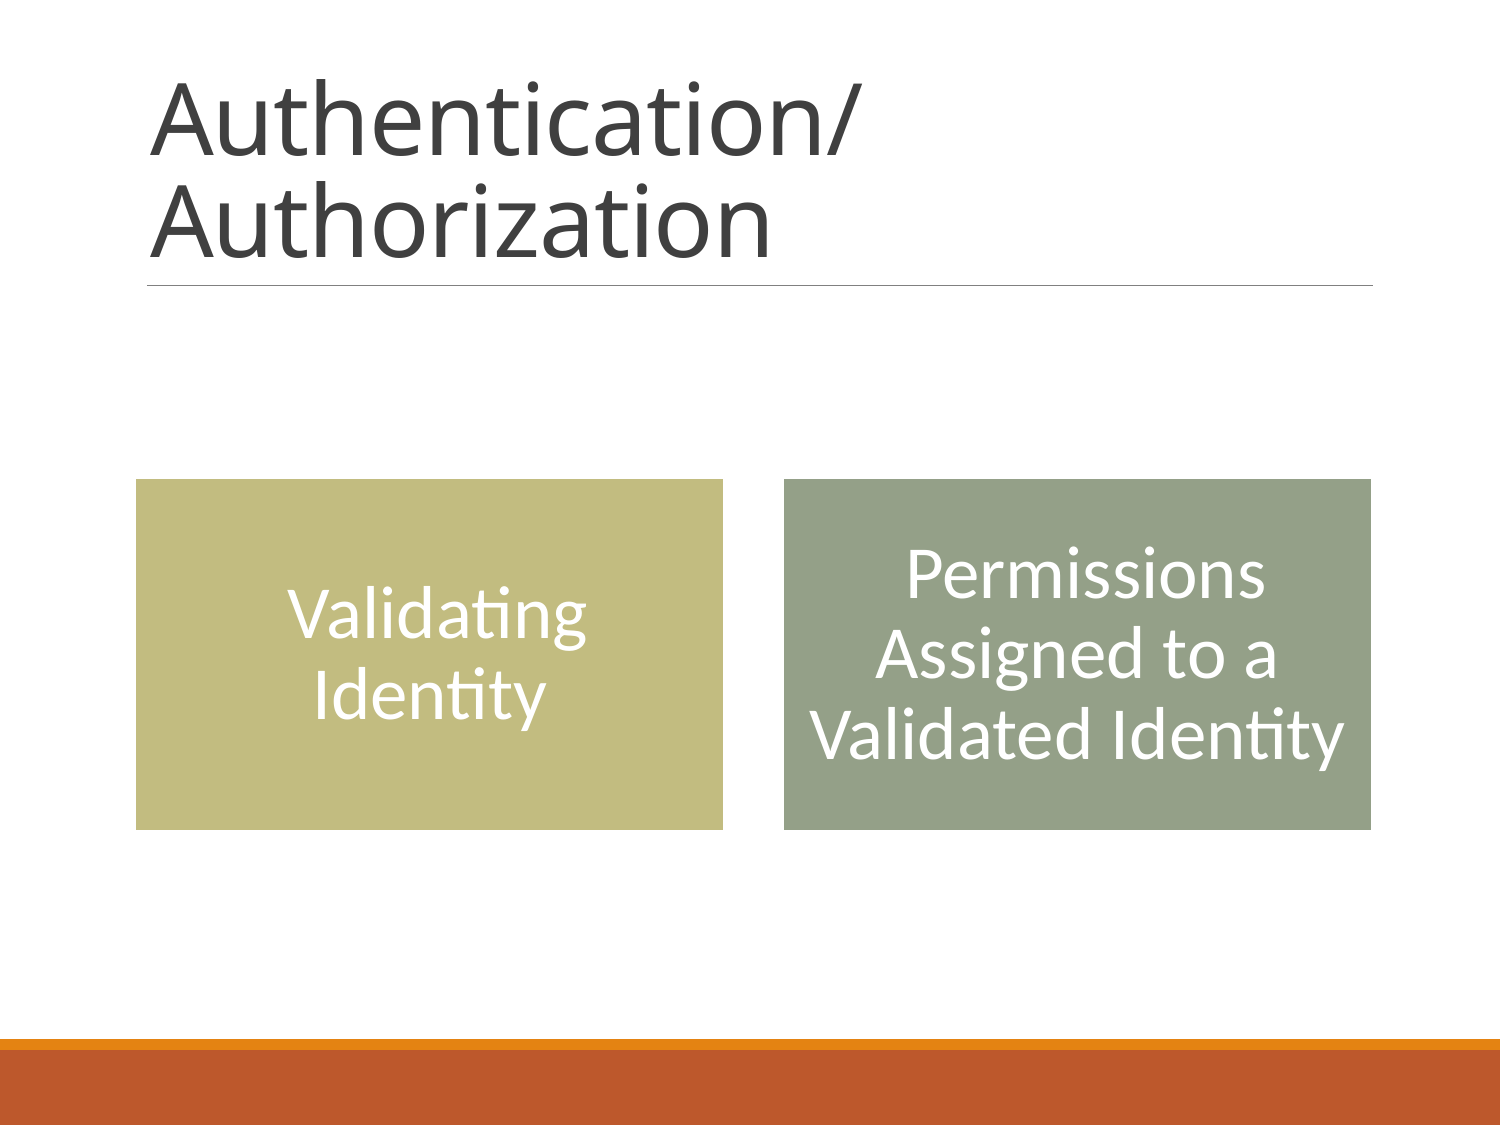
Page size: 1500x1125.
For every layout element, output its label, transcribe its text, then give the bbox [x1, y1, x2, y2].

title Authentication/Authorization [135, 47, 1373, 285]
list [134, 343, 1373, 966]
